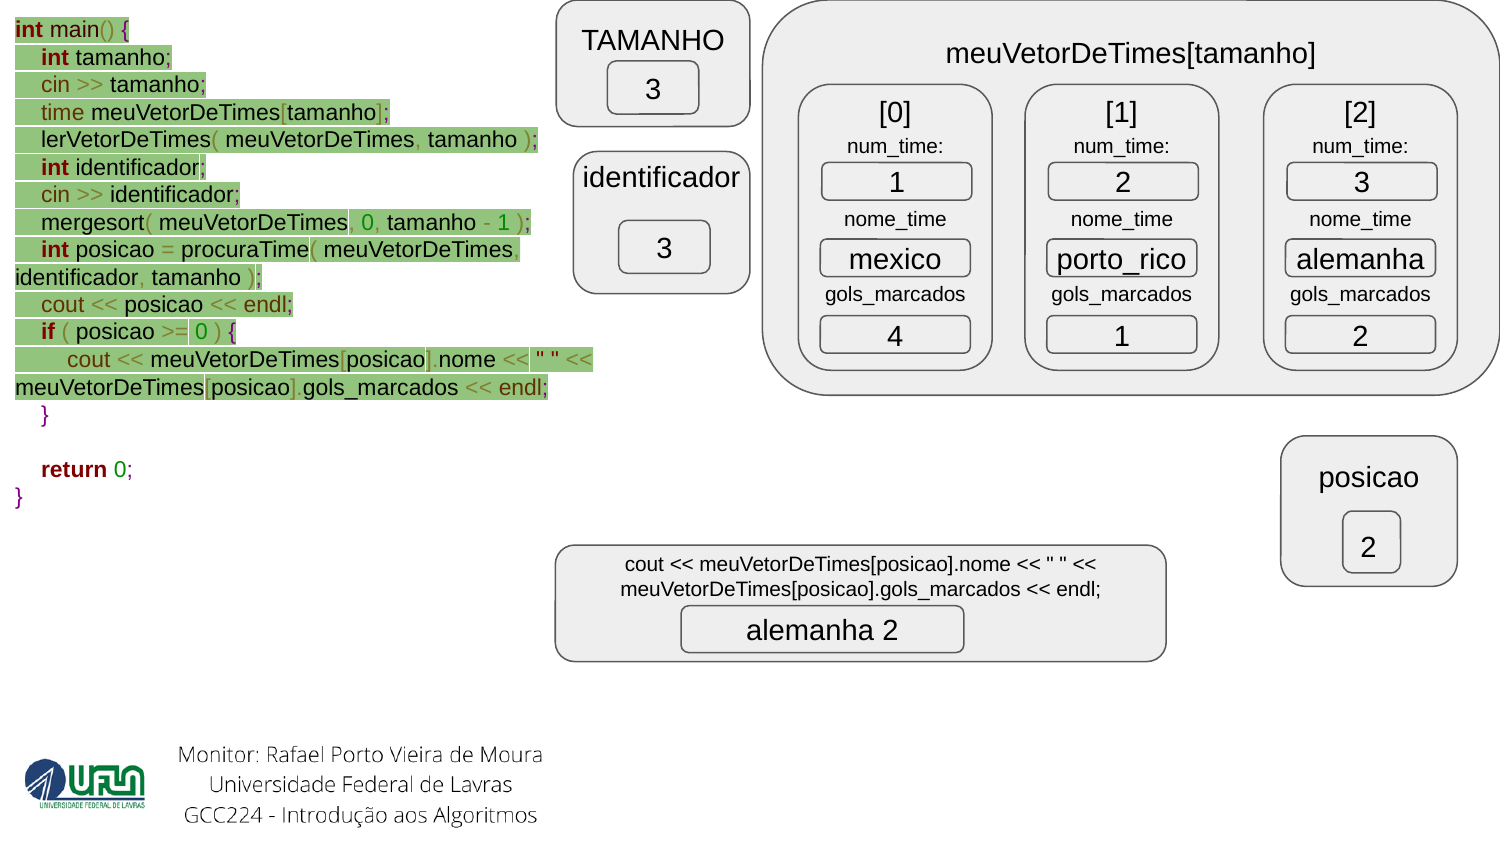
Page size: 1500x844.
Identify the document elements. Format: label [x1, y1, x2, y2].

text_box [1280, 435, 1458, 587]
picture [1451, 0, 1500, 55]
picture [0, 0, 1500, 844]
text_box [762, 0, 1500, 396]
text_box [0, 0, 1167, 662]
